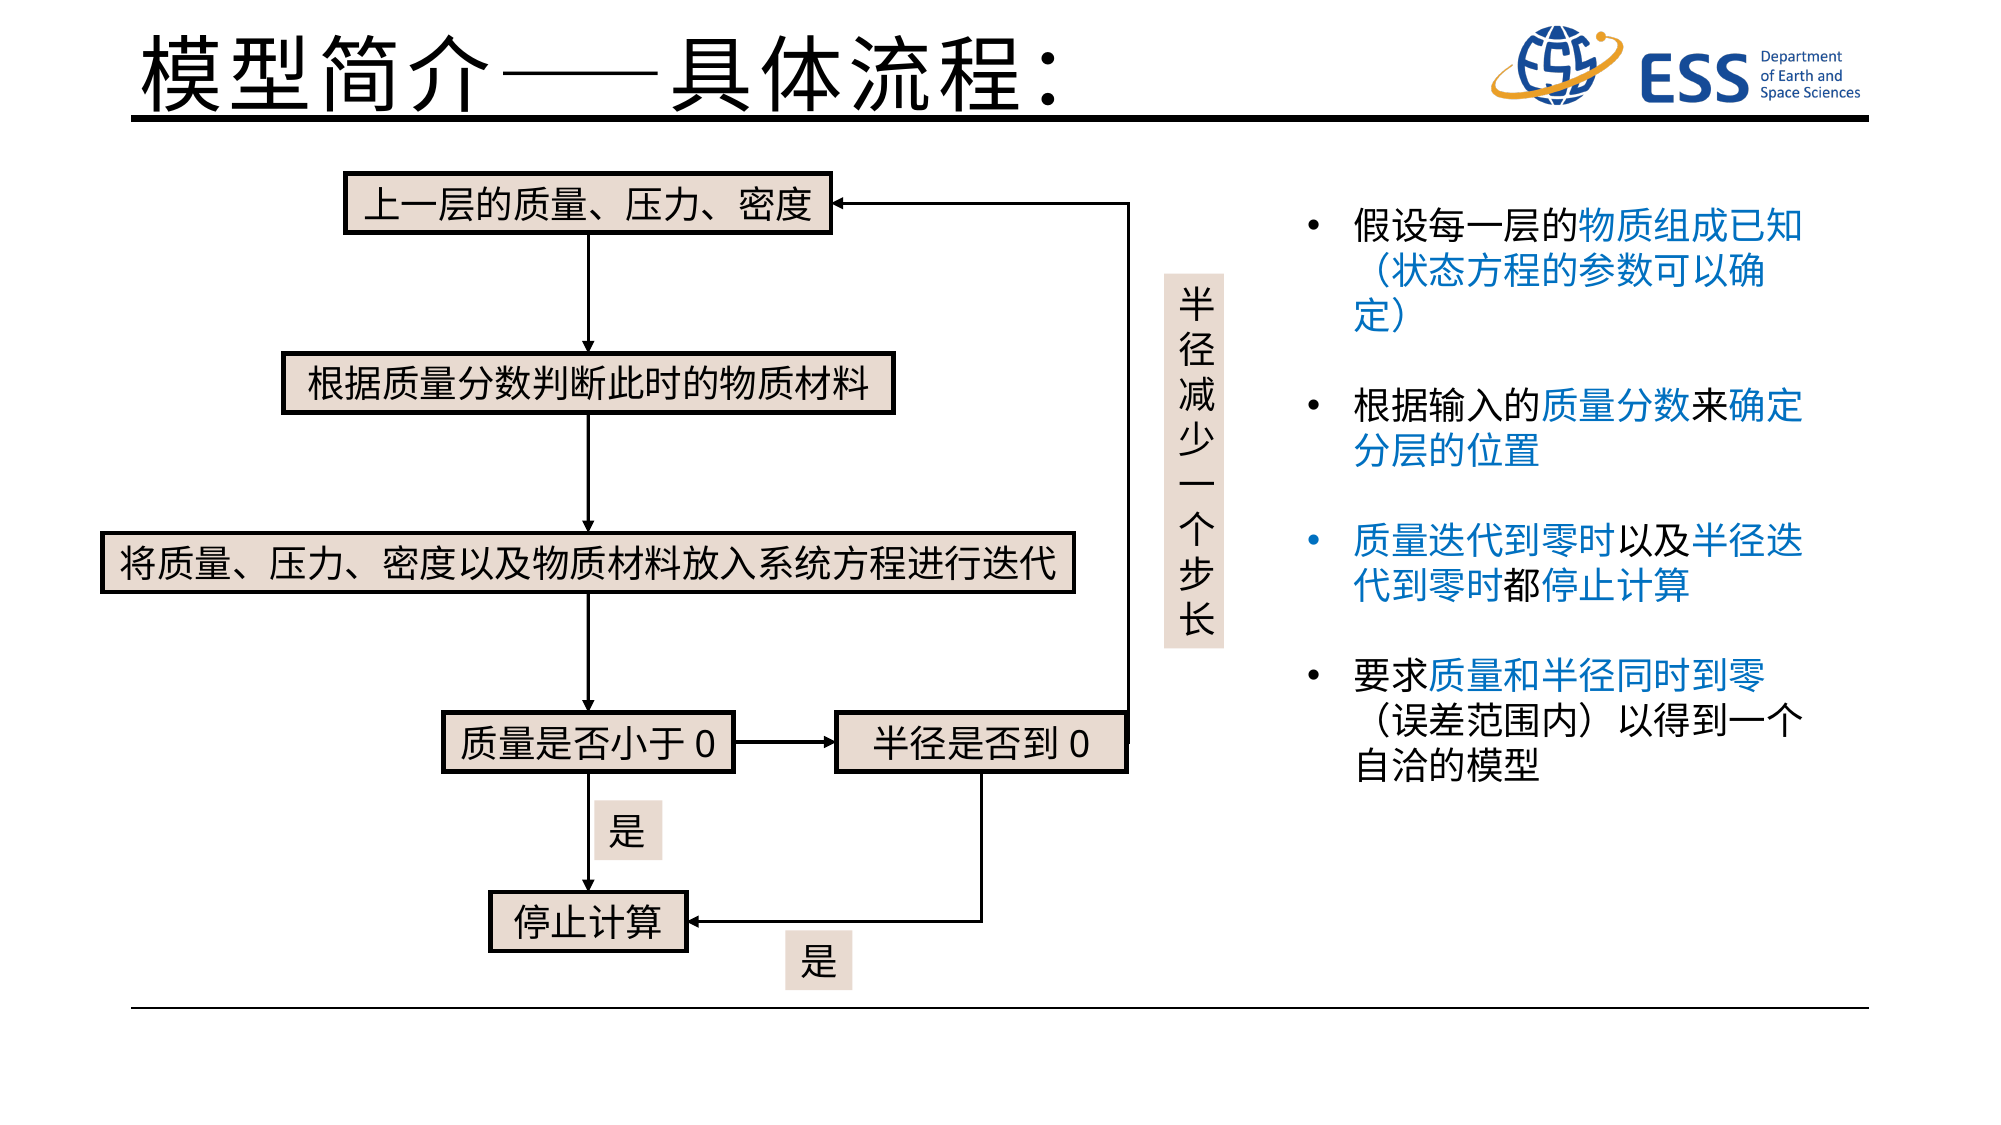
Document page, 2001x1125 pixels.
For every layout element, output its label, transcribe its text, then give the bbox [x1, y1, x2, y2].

text_box 模型简介——具体流程： [121, 4, 1371, 110]
picture [1482, 22, 1869, 111]
text_box 假设每一层的物质组成已知（状态方程的参数可以确定） 根据输入的质量分数来确定分层的位置 质量迭代到零时以及半径迭代到零时都停止计算 要求质量和半径同时到零（误差范围内）以得到一个自洽的模型 [1292, 194, 1822, 840]
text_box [102, 173, 1224, 991]
